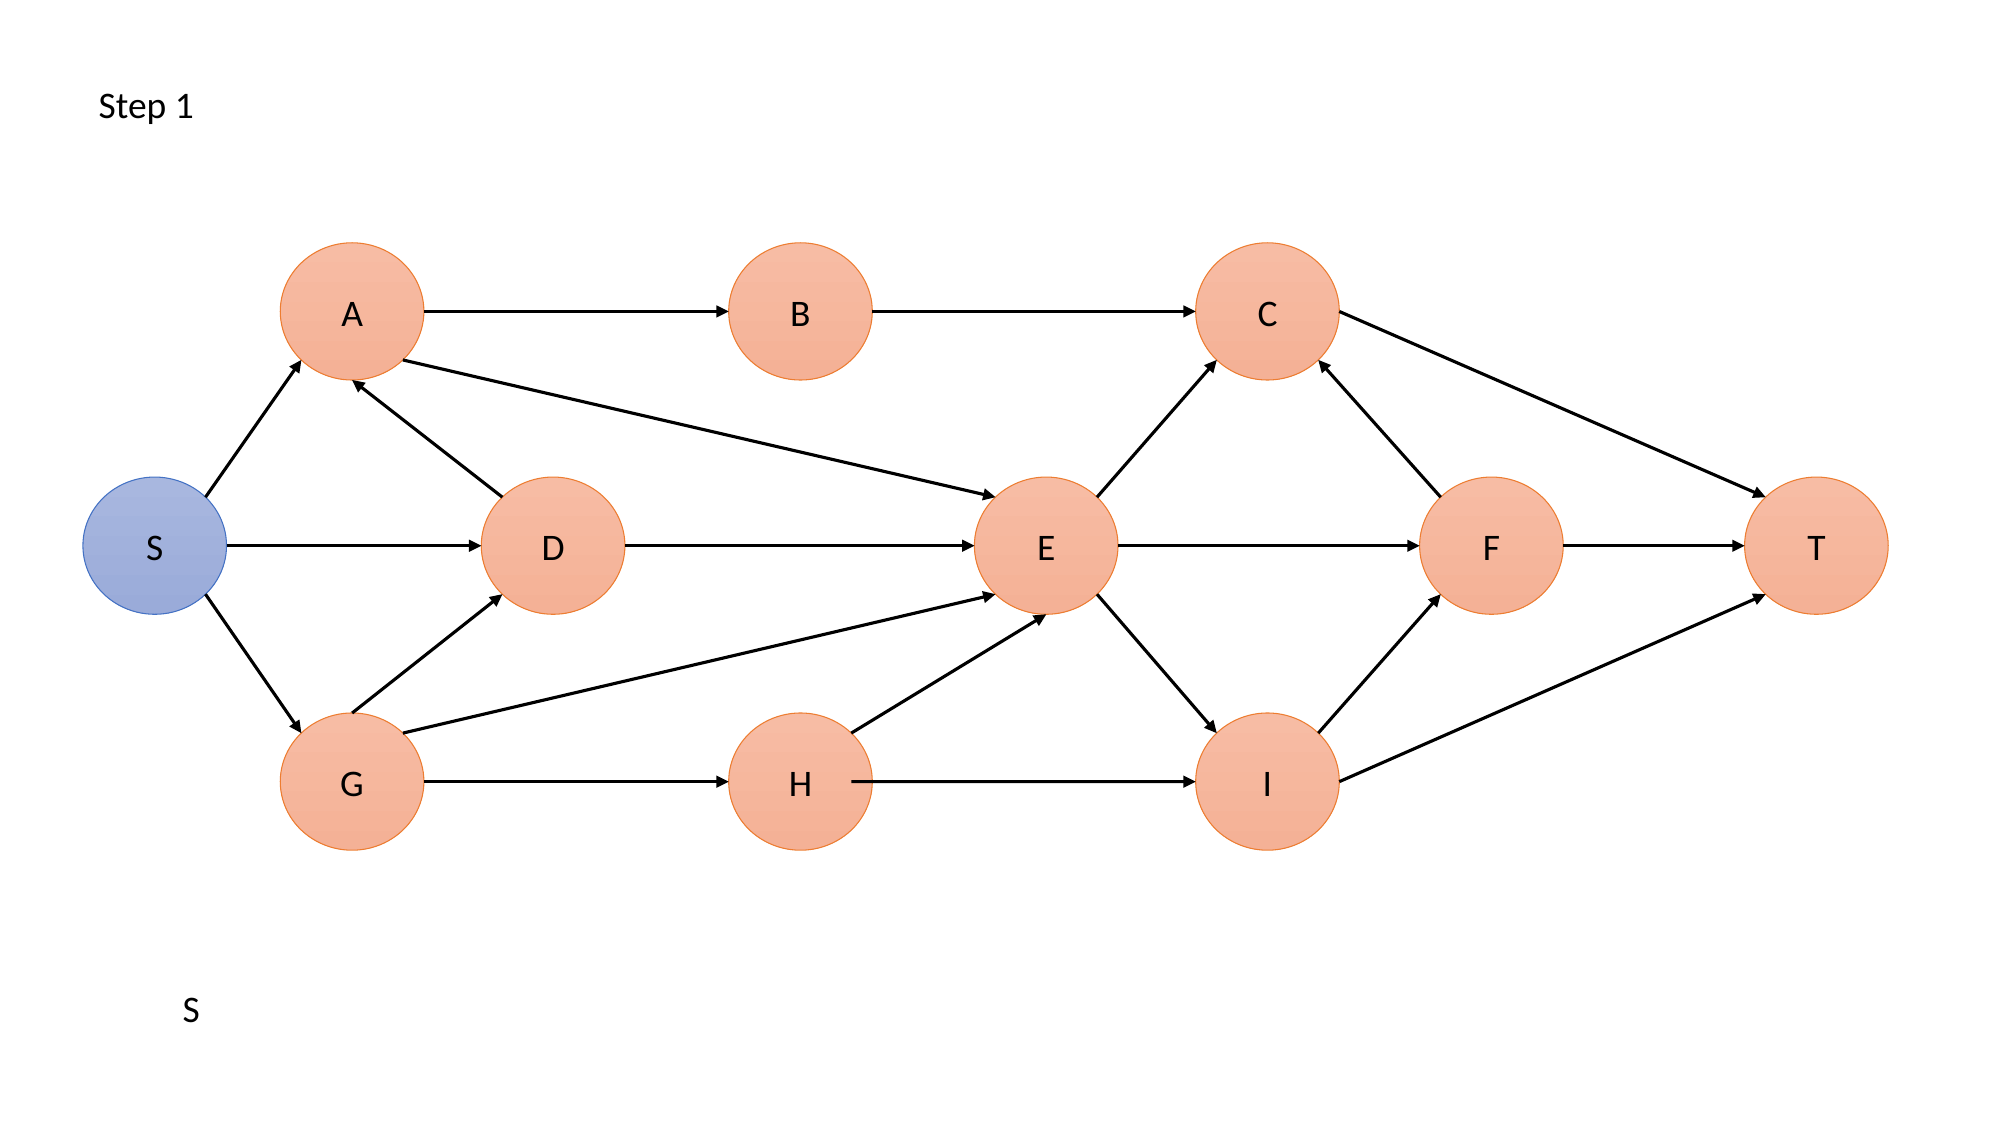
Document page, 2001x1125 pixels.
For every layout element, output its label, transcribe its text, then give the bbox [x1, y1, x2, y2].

text_box I [1195, 712, 1340, 851]
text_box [1339, 311, 1766, 498]
text_box B [728, 242, 873, 359]
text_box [402, 359, 996, 498]
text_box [851, 614, 1047, 734]
text_box G [279, 712, 425, 851]
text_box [205, 359, 302, 498]
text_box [352, 379, 503, 498]
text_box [1097, 359, 1217, 498]
text_box S [167, 978, 224, 1038]
text_box F [1419, 498, 1564, 594]
text_box A [279, 242, 425, 381]
text_box D [480, 498, 626, 594]
text_box T [1744, 476, 1889, 615]
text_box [1339, 594, 1766, 782]
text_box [352, 594, 402, 714]
text_box H [728, 734, 873, 851]
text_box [1318, 594, 1339, 734]
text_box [205, 594, 302, 734]
text_box E [973, 476, 1119, 615]
text_box S [82, 476, 228, 615]
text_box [402, 594, 996, 734]
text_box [1097, 594, 1217, 734]
text_box Step 1 [83, 73, 209, 134]
text_box C [1195, 242, 1340, 381]
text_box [1318, 359, 1339, 498]
